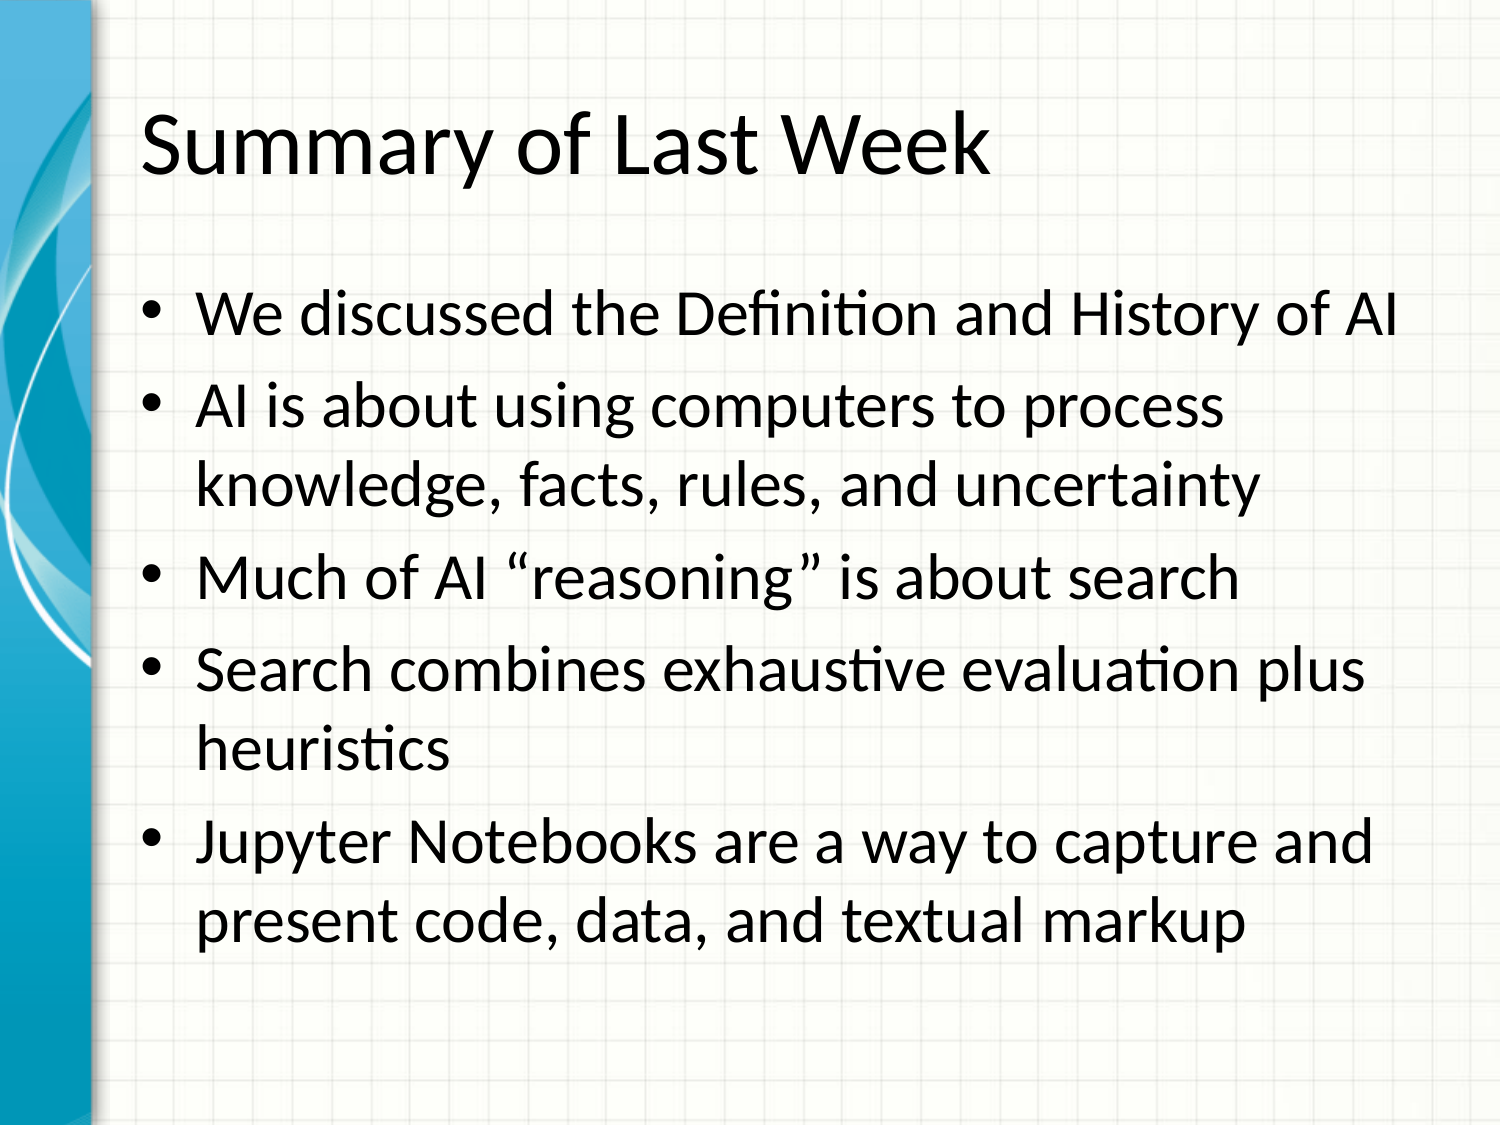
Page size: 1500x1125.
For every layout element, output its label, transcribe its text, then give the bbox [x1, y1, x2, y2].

picture [0, 0, 1500, 1125]
title Summary of Last Week [125, 44, 1450, 232]
list We discussed the Definition and History of AI AI is about using computers to process knowledge, facts, rules, and uncertainty Much of AI “reasoning” is about search Search combines exhaustive evaluation plus heuristics Jupyter Notebooks are a way to capture and present code, data, and textual markup [125, 261, 1450, 967]
